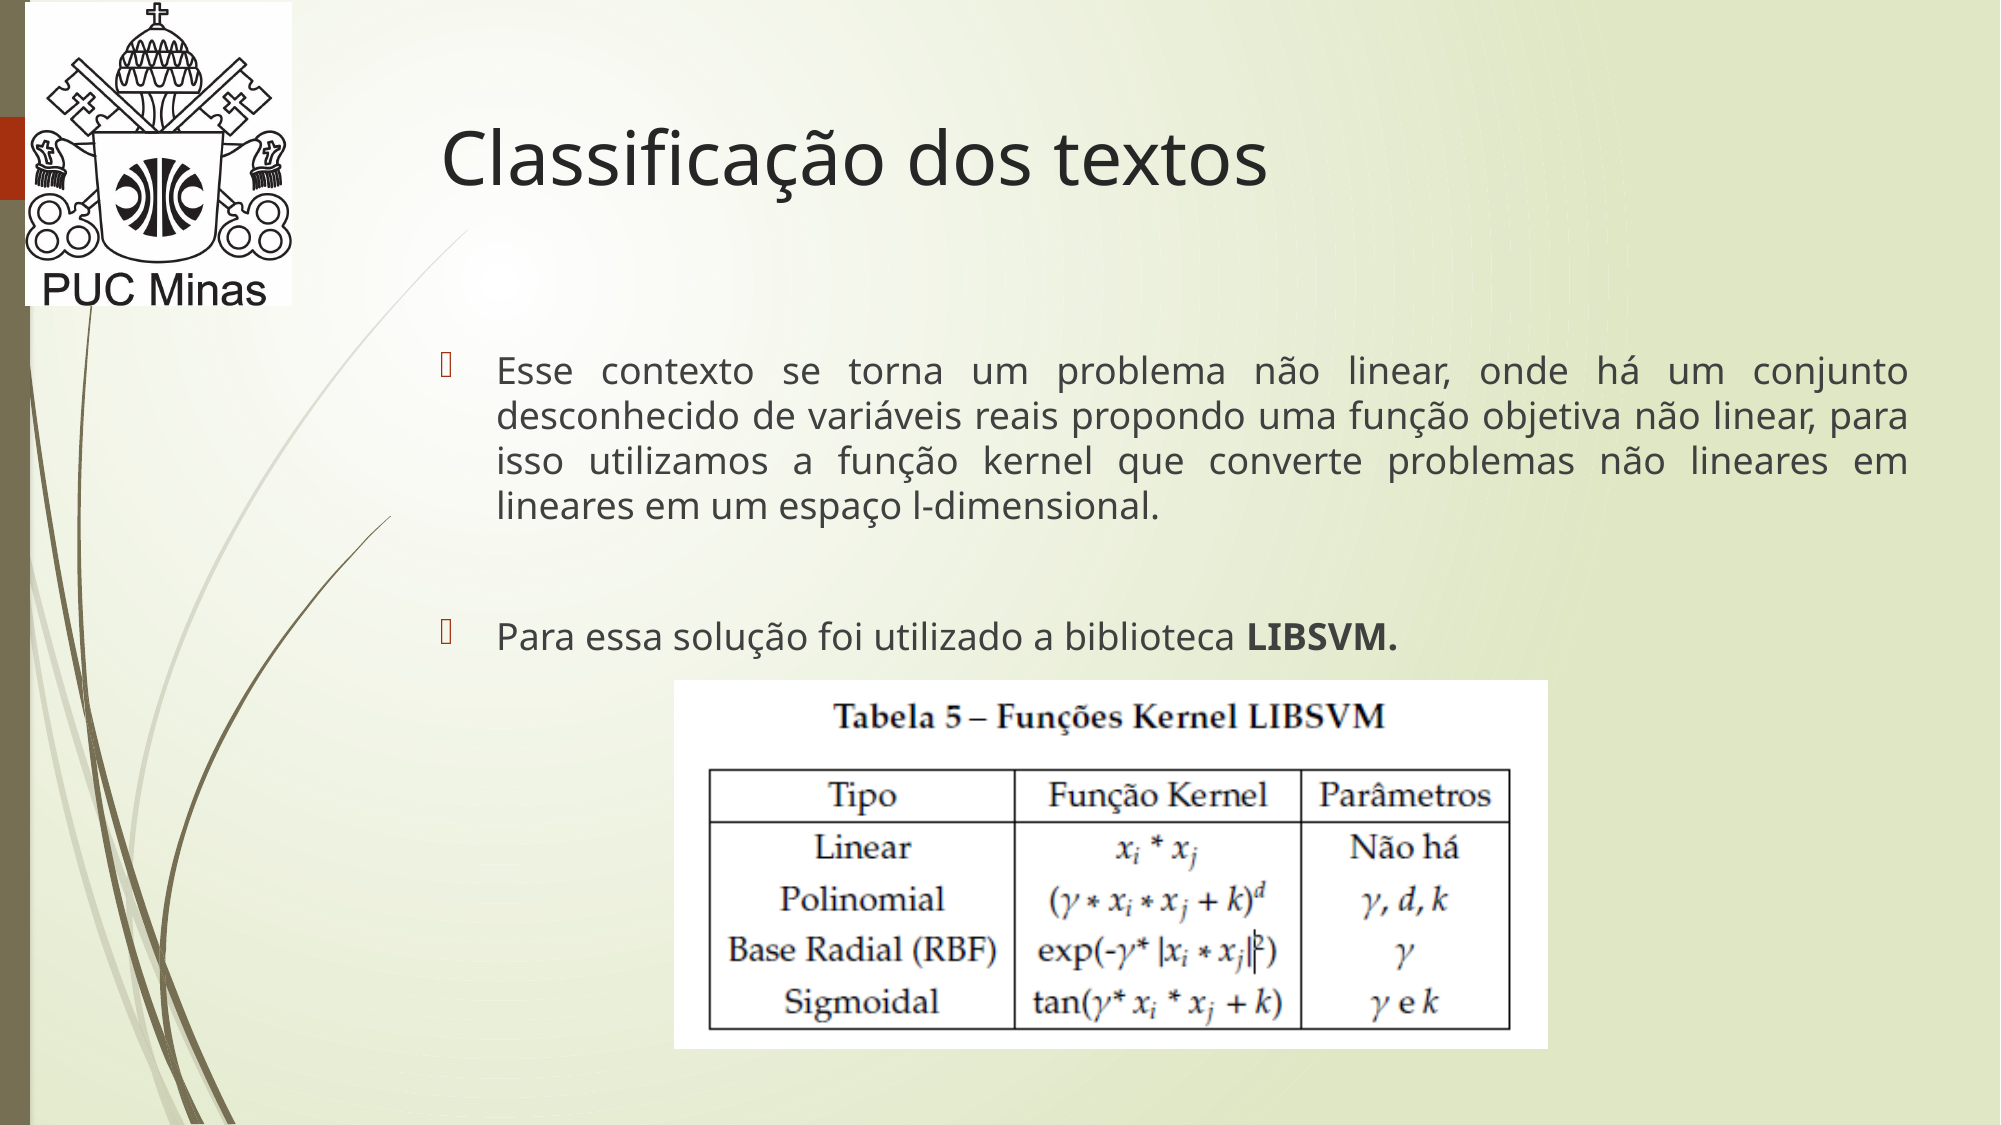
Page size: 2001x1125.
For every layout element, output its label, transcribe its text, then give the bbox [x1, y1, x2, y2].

picture [674, 680, 1548, 1050]
title Classificação dos textos [425, 102, 1888, 207]
picture [25, 1, 292, 306]
list Esse contexto se torna um problema não linear, onde há um conjunto desconhecido de variáveis reais propondo uma função objetiva não linear, para isso utilizamos a função kernel que converte problemas não lineares em lineares em um espaço l-dimensional. Para essa solução foi utilizado a biblioteca LIBSVM. [424, 207, 1926, 860]
